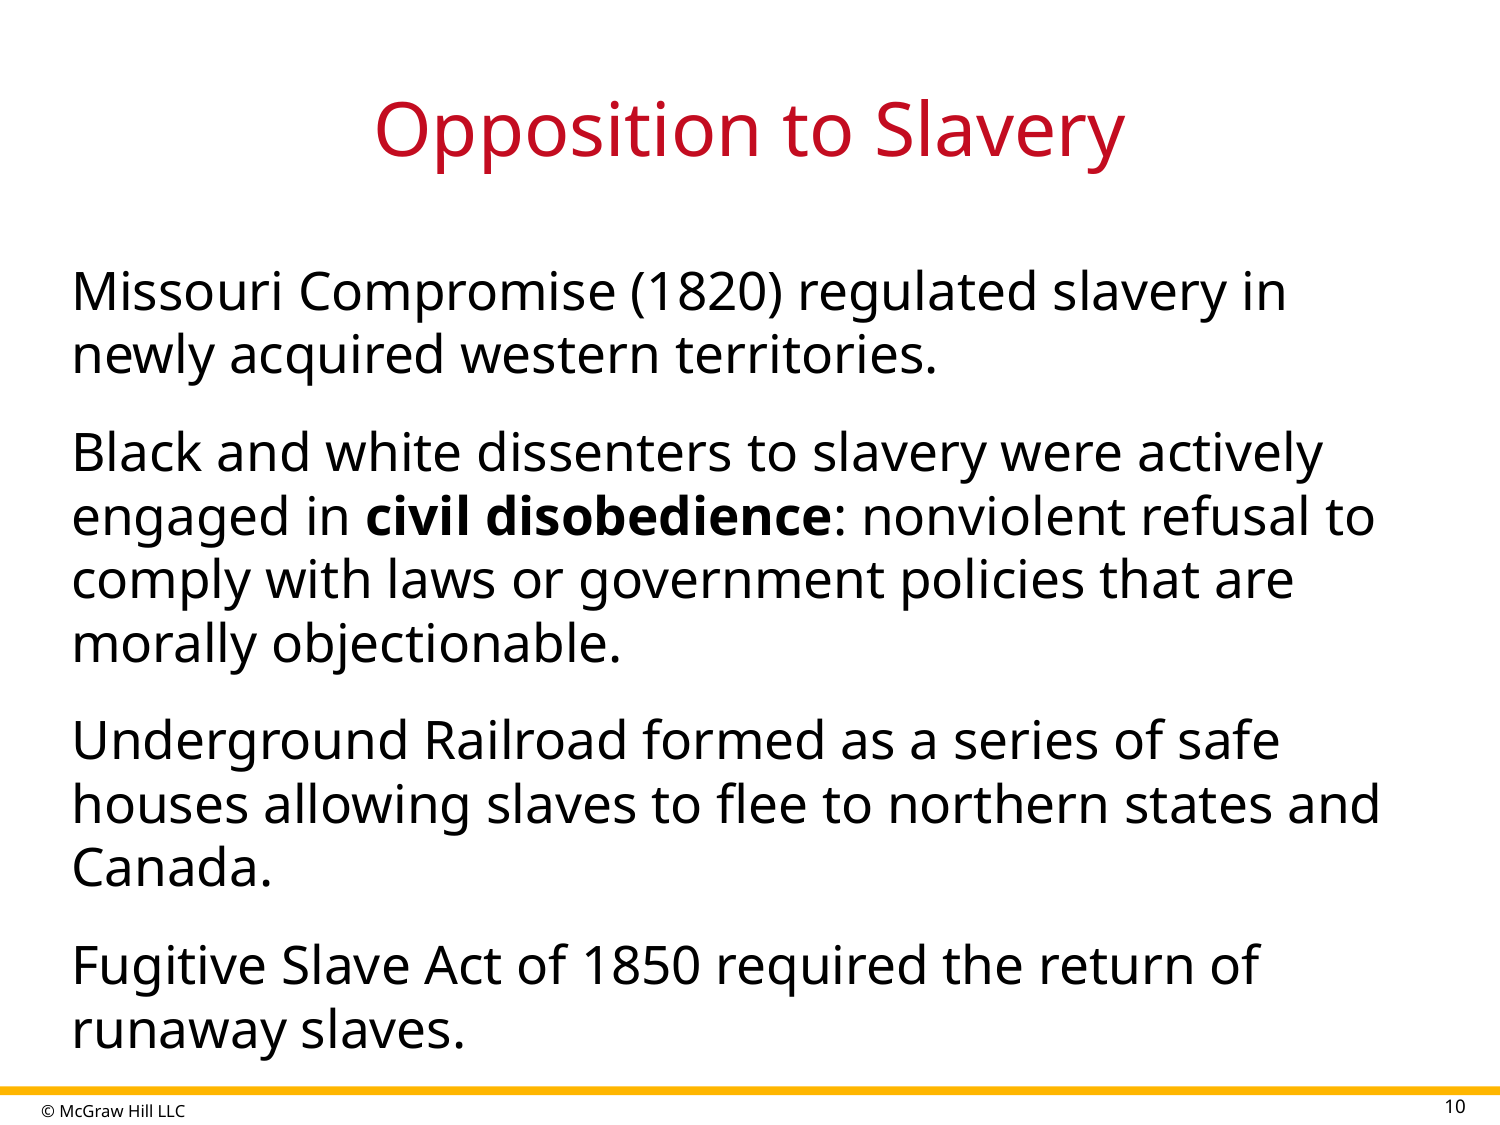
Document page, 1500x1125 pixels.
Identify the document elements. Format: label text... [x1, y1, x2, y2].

list Missouri Compromise (1820) regulated slavery in newly acquired western territories. Black and white dissenters to slavery were actively engaged in civil disobedience: nonviolent refusal to comply with laws or government policies that are morally objectionable. Underground Railroad formed as a series of safe houses allowing slaves to flee to northern states and Canada. Fugitive Slave Act of 1850 required the return of runaway slaves. [56, 249, 1416, 1075]
slide_number 10 [1415, 1094, 1474, 1122]
title Opposition to Slavery [13, 30, 1487, 222]
